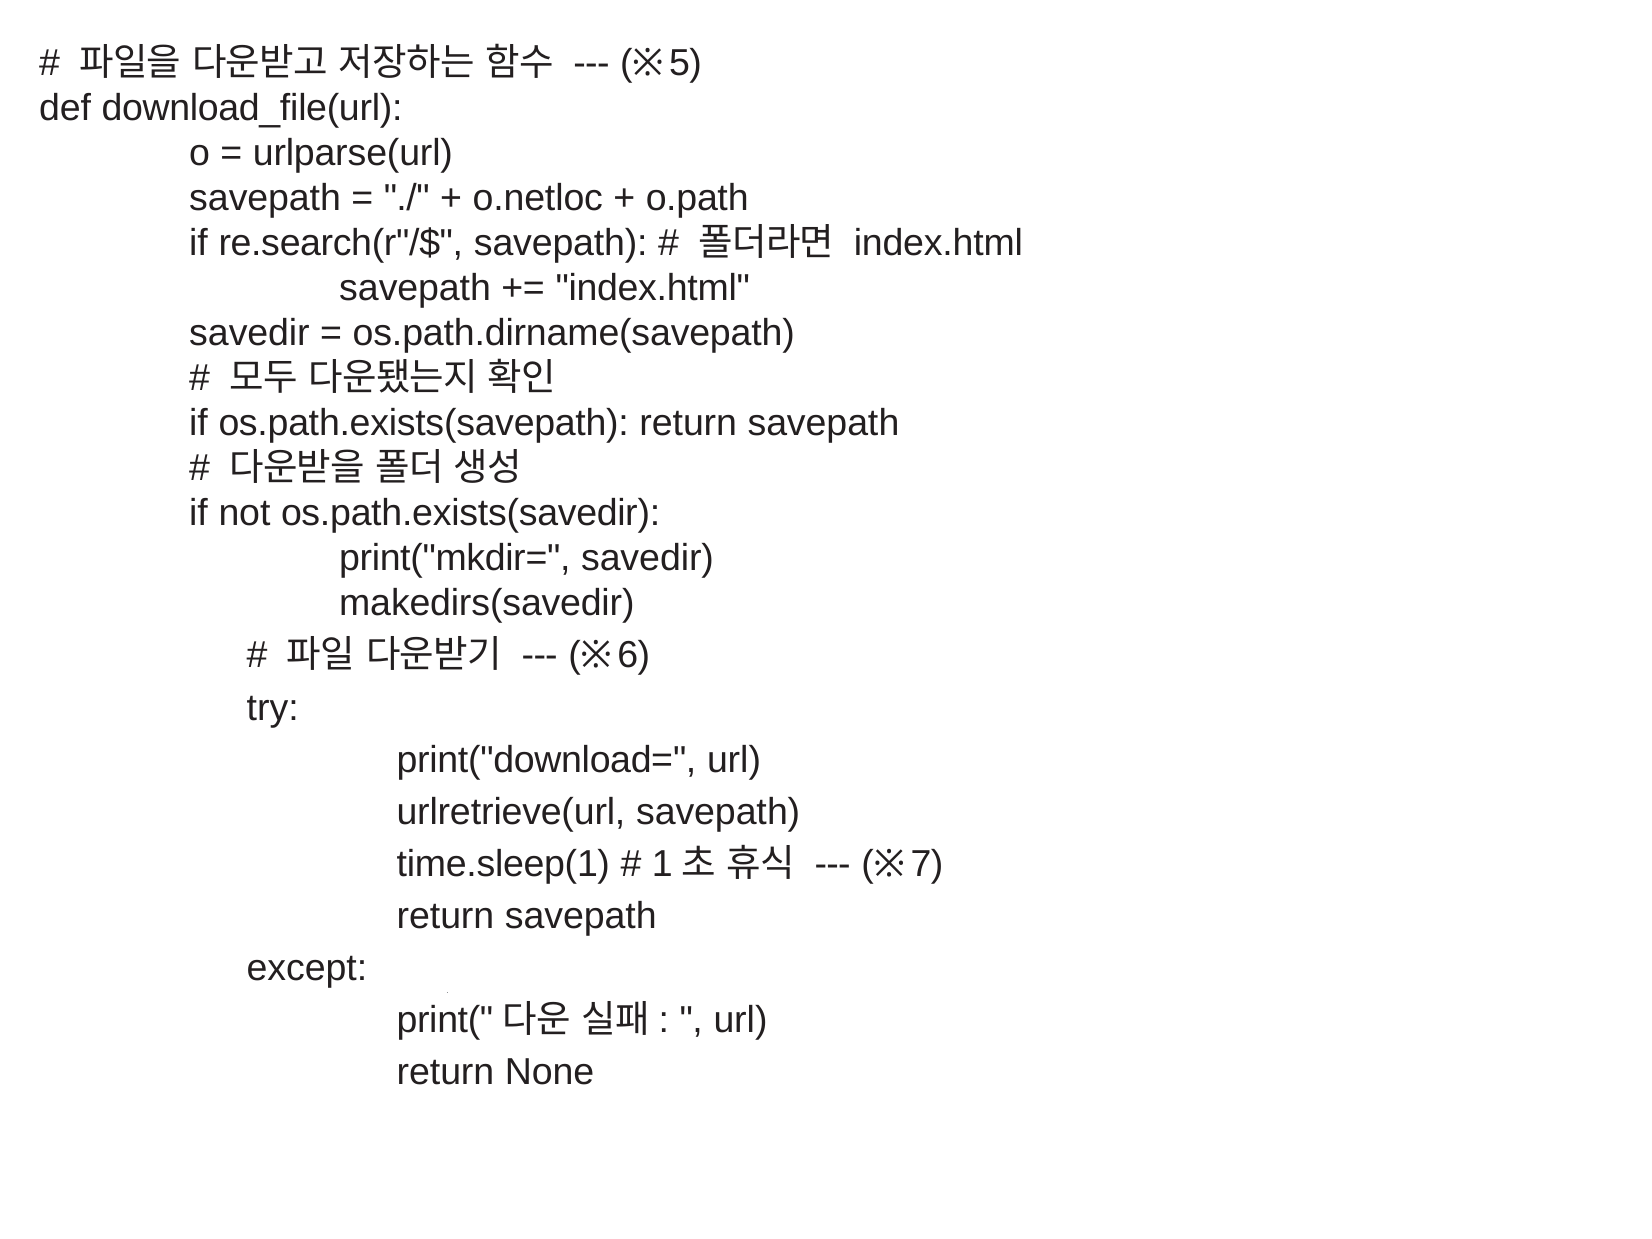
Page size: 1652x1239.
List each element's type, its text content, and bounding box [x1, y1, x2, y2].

text_box # 파일을 다운받고 저장하는 함수 --- (※5) def download_file(url): o = urlparse(url) savepath = "./" + o.netloc + o.path if re.search(r"/$", savepath): # 폴더라면 index.html savepath += "index.html" savedir = os.path.dirname(savepath) # 모두 다운됐는지 확인 if os.path.exists(savepath): return savepath # 다운받을 폴더 생성 if not os.path.exists(savedir): print("mkdir=", savedir) makedirs(savedir) # 파일 다운받기 --- (※6) try: print("download=", url) urlretrieve(url, savepath) time.sleep(1) # 1초 휴식 --- (※7) return savepath except: print("다운 실패: ", url) return None [38, 38, 1639, 1093]
